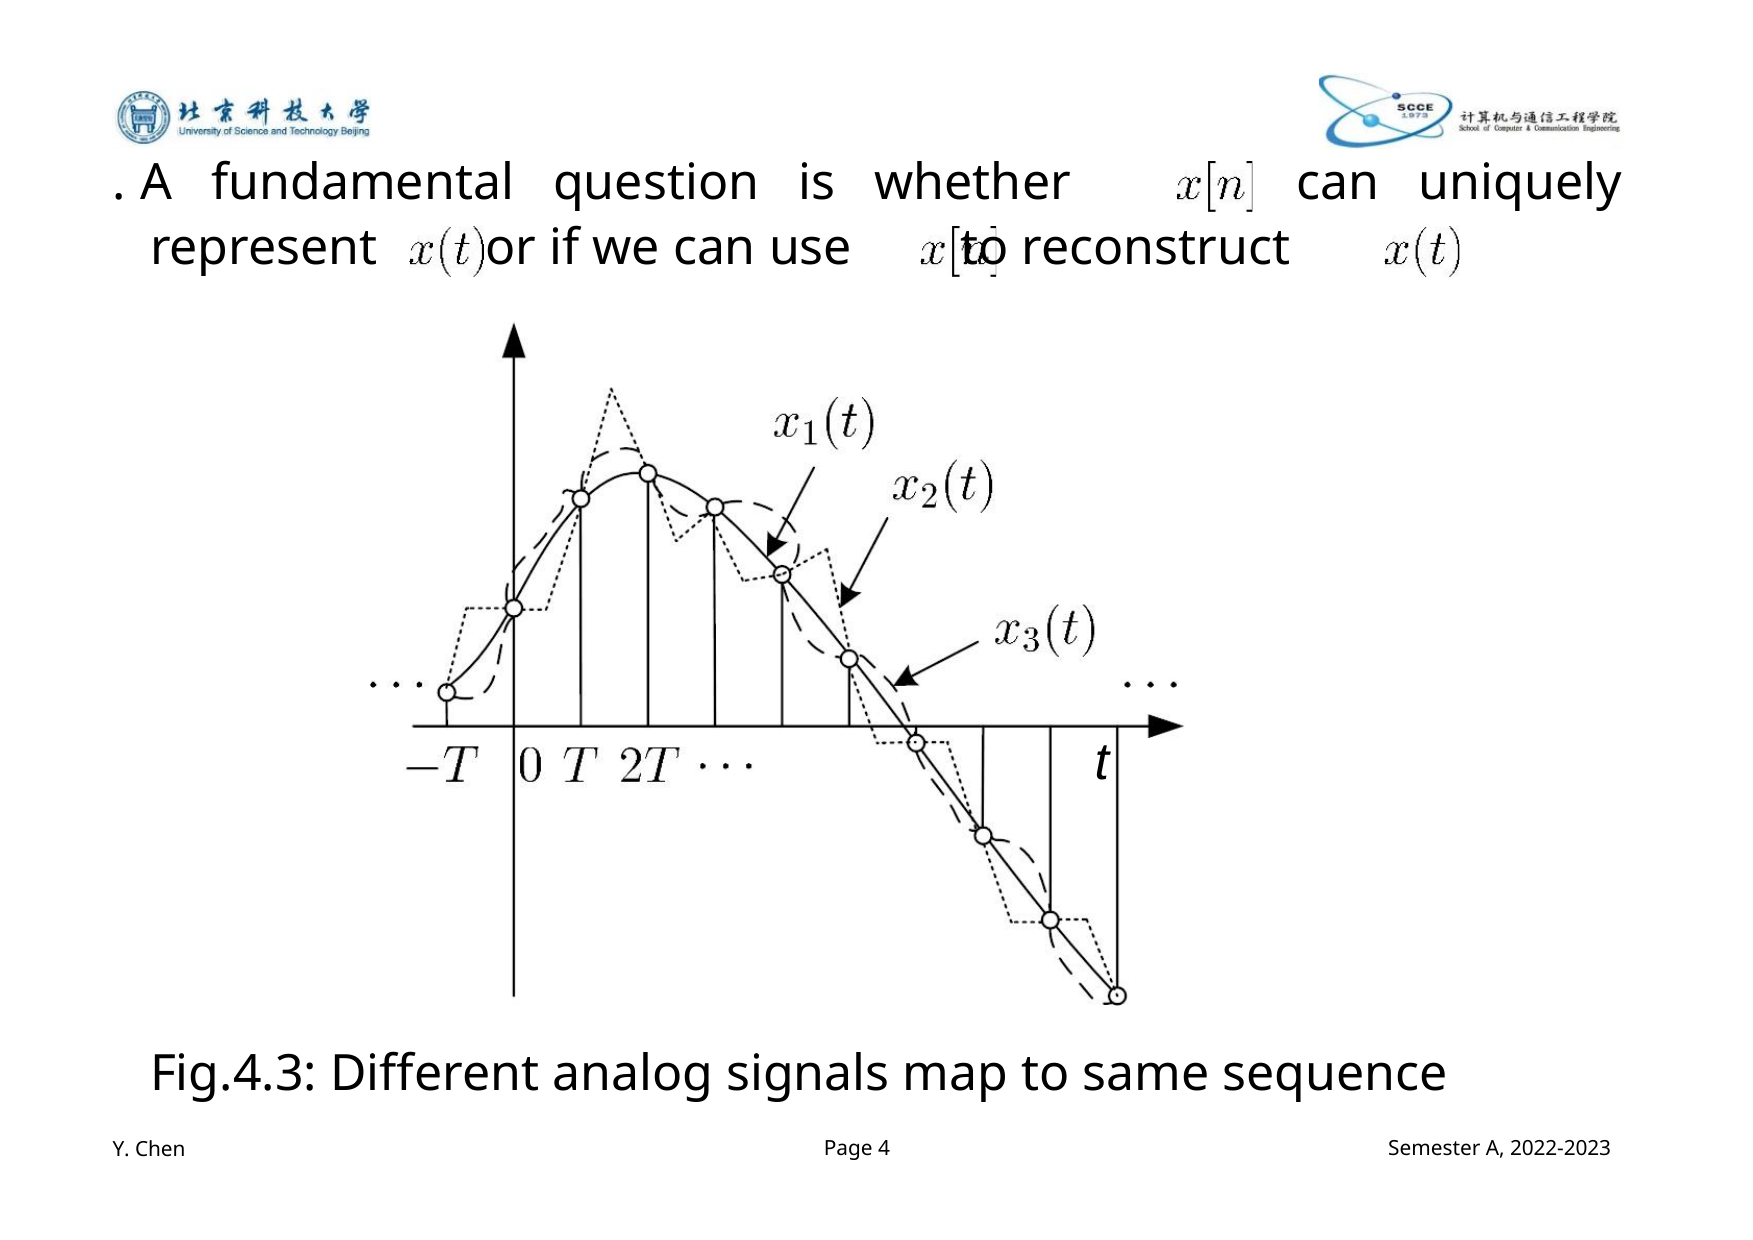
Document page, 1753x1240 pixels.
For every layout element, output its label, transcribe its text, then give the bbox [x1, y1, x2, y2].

text_box [370, 321, 1185, 1006]
text_box can uniquely [1296, 149, 1667, 210]
text_box [1176, 161, 1253, 213]
text_box [1384, 226, 1460, 279]
text_box [1318, 73, 1624, 149]
text_box [920, 275, 997, 279]
text_box Fig.4.3: Different analog signals map to same sequence [150, 1039, 1584, 1101]
text_box t [1094, 731, 1135, 790]
text_box Y. Chen [112, 1133, 212, 1162]
text_box represent or if we can use to reconstruct [149, 213, 1391, 275]
text_box Semester A, 2022-2023 [1388, 1134, 1665, 1160]
text_box . A fundamental question is whether [112, 149, 1158, 210]
text_box Page 4 [823, 1134, 920, 1160]
text_box [409, 275, 484, 279]
text_box [112, 88, 372, 149]
